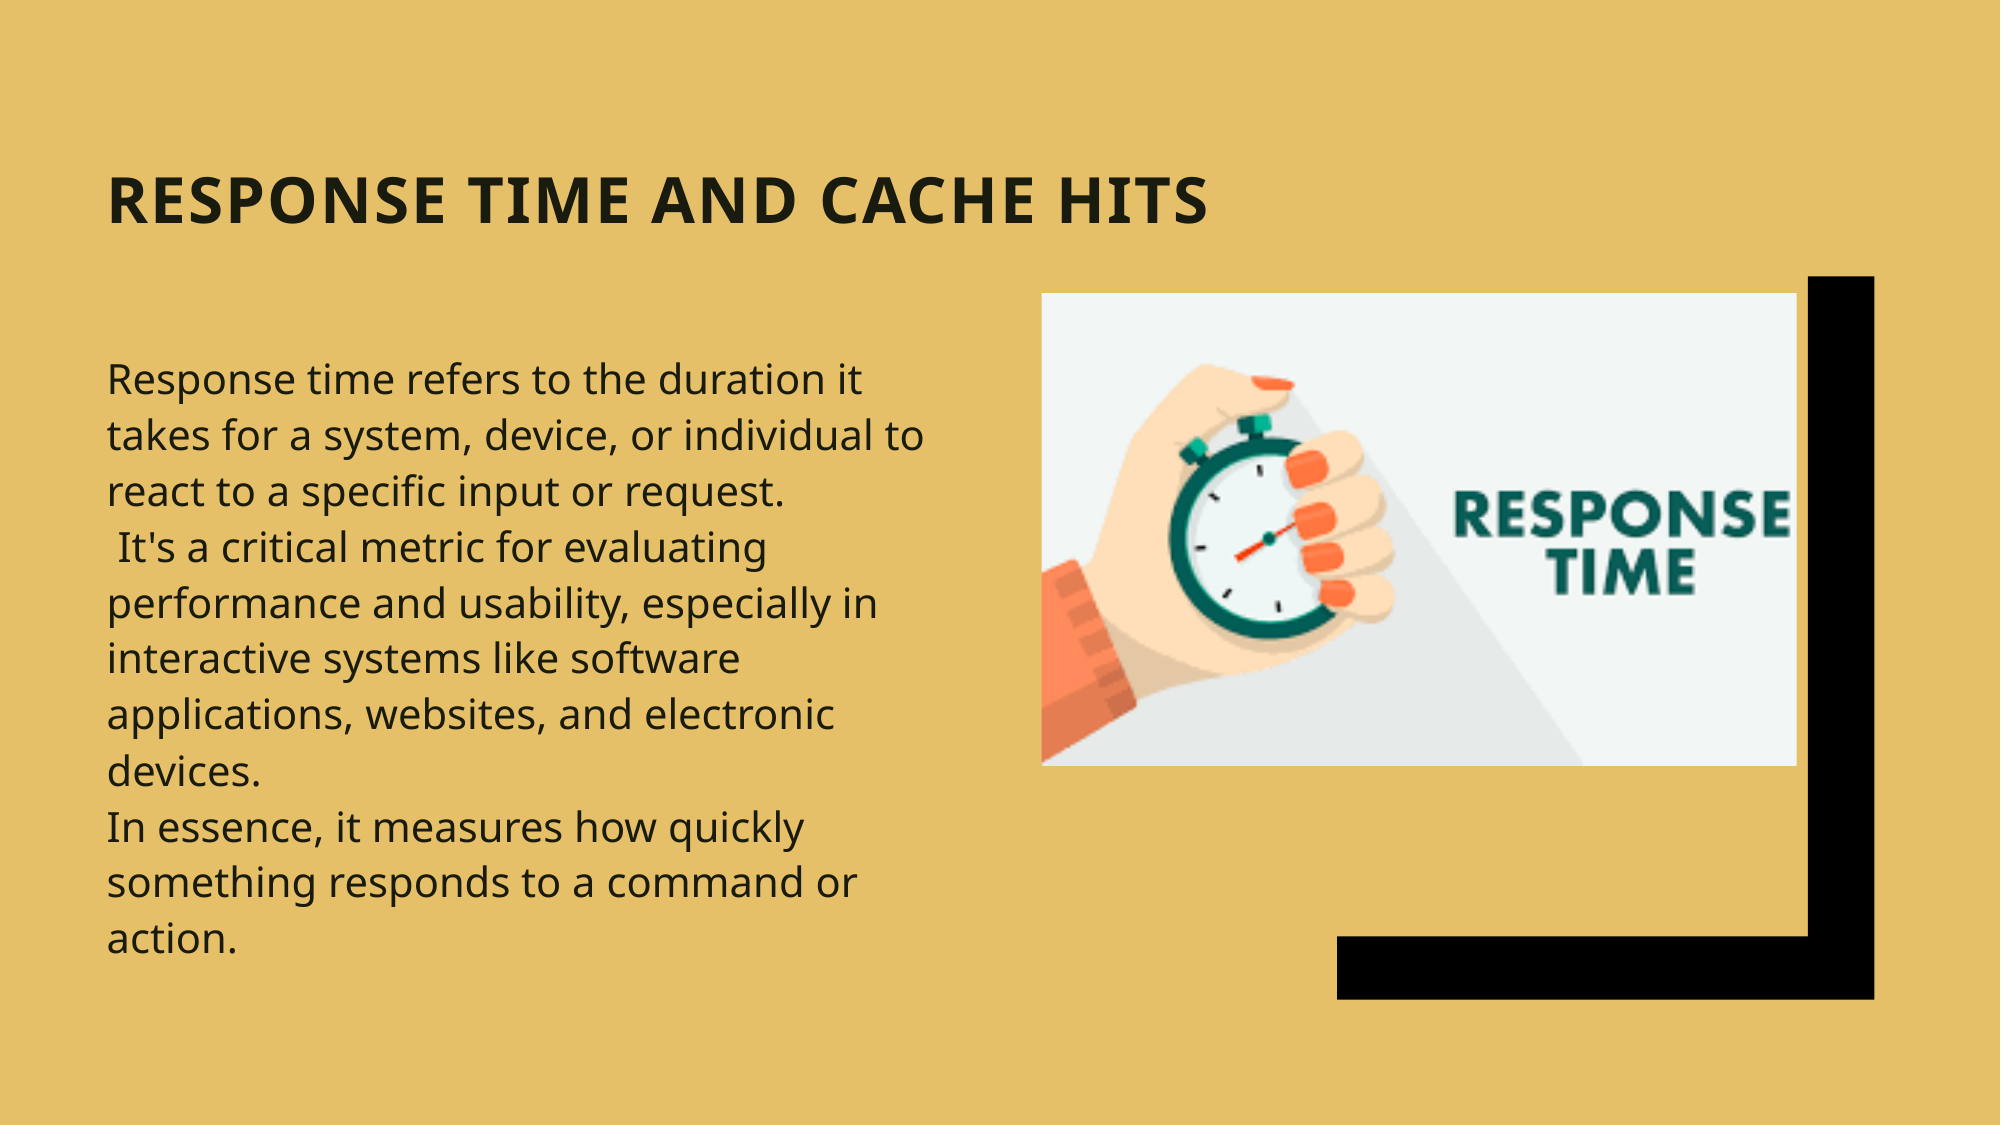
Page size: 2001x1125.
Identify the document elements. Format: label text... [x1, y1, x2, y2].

picture [1041, 293, 1797, 766]
title Response time and cache hits [91, 148, 1240, 245]
subtitle Response time refers to the duration it takes for a system, device, or individual to react to a specific input or request. It's a critical metric for evaluating performance and usability, especially in interactive systems like software applications, websites, and electronic devices. In essence, it measures how quickly something responds to a command or action. [91, 338, 955, 695]
